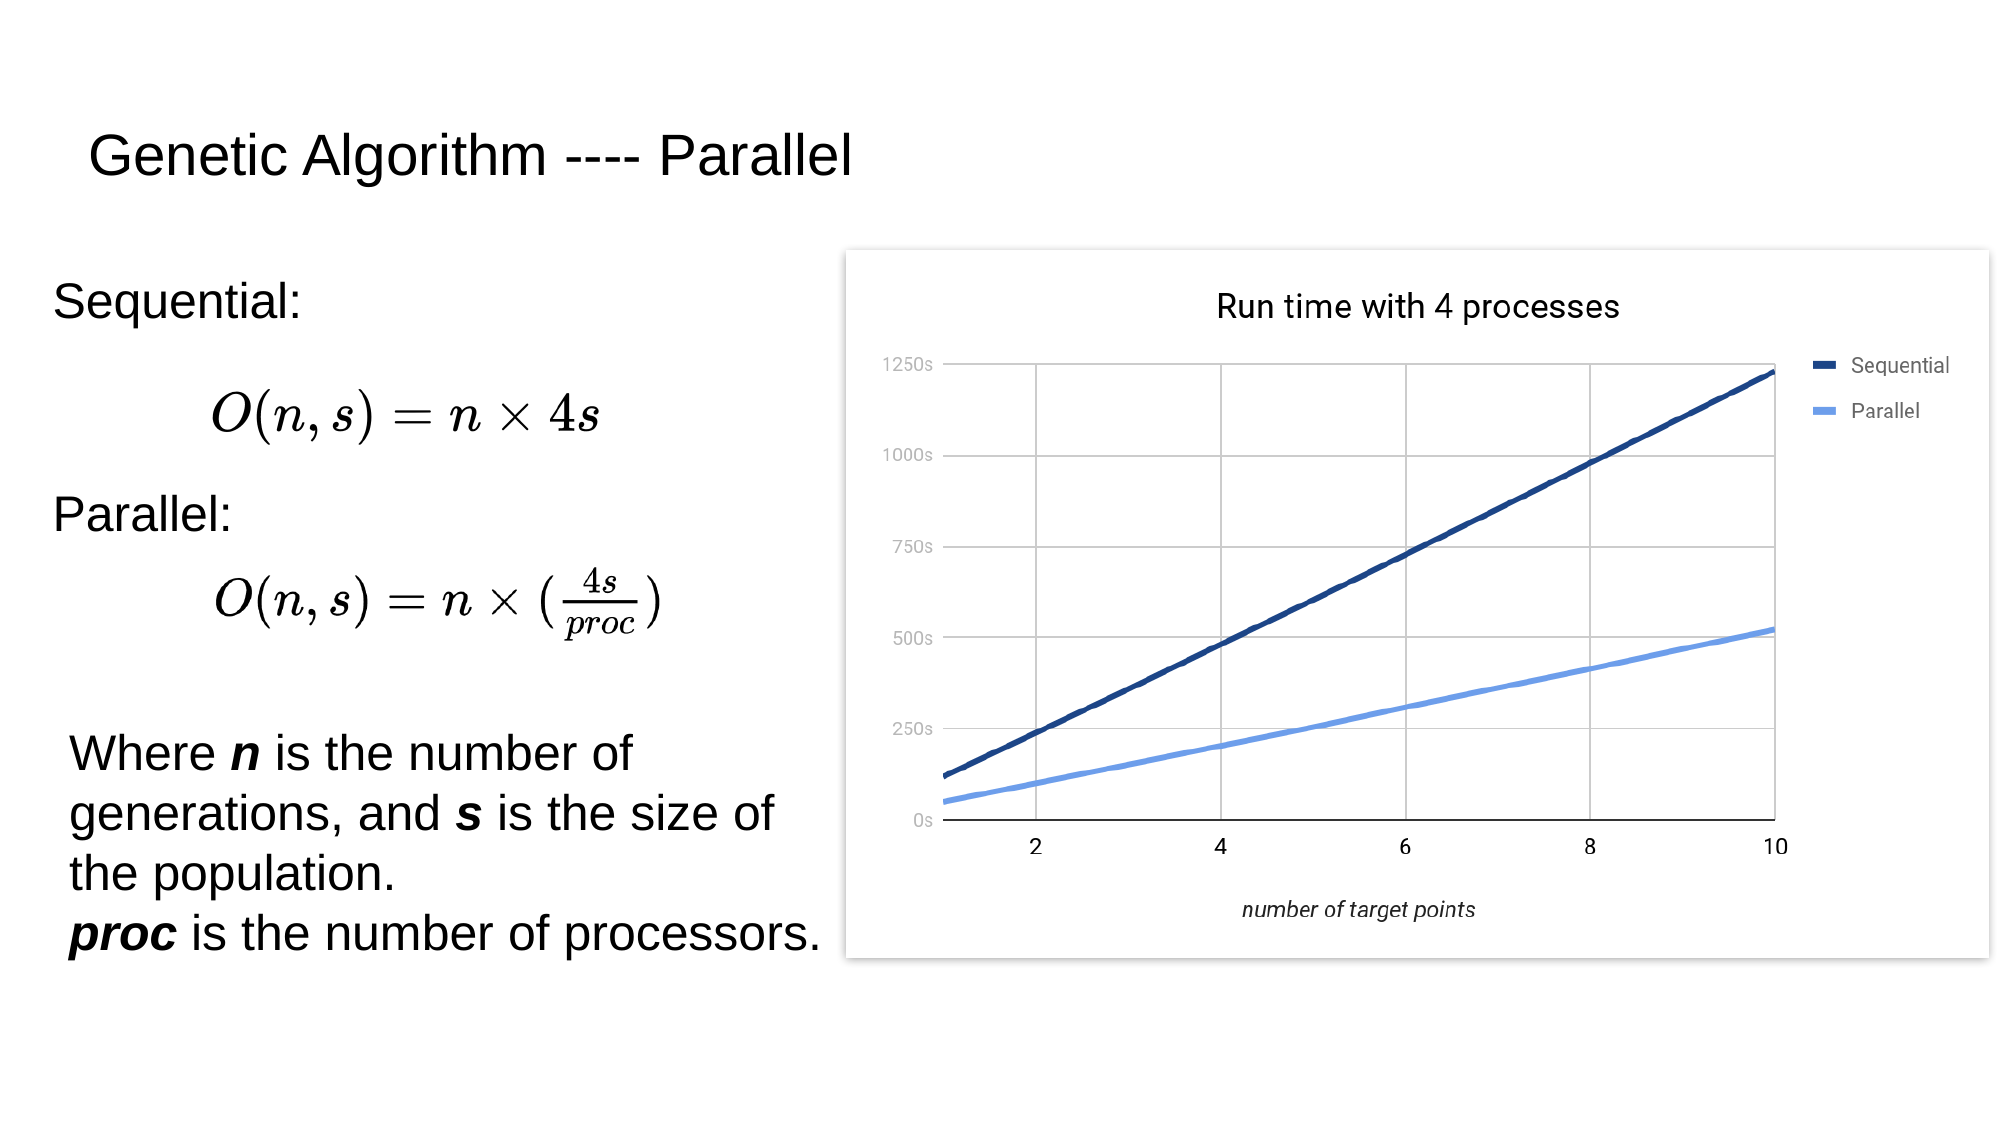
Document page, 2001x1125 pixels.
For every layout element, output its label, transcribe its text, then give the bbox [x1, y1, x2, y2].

title Genetic Algorithm ---- Parallel [68, 97, 1932, 223]
text_box Sequential: [32, 248, 537, 374]
text_box Parallel: [32, 461, 537, 587]
text_box Where n is the number of generations, and s is the size of the population. proc is the number of processors. [49, 699, 847, 982]
picture [209, 562, 668, 647]
picture [210, 385, 601, 450]
picture [846, 250, 1990, 958]
